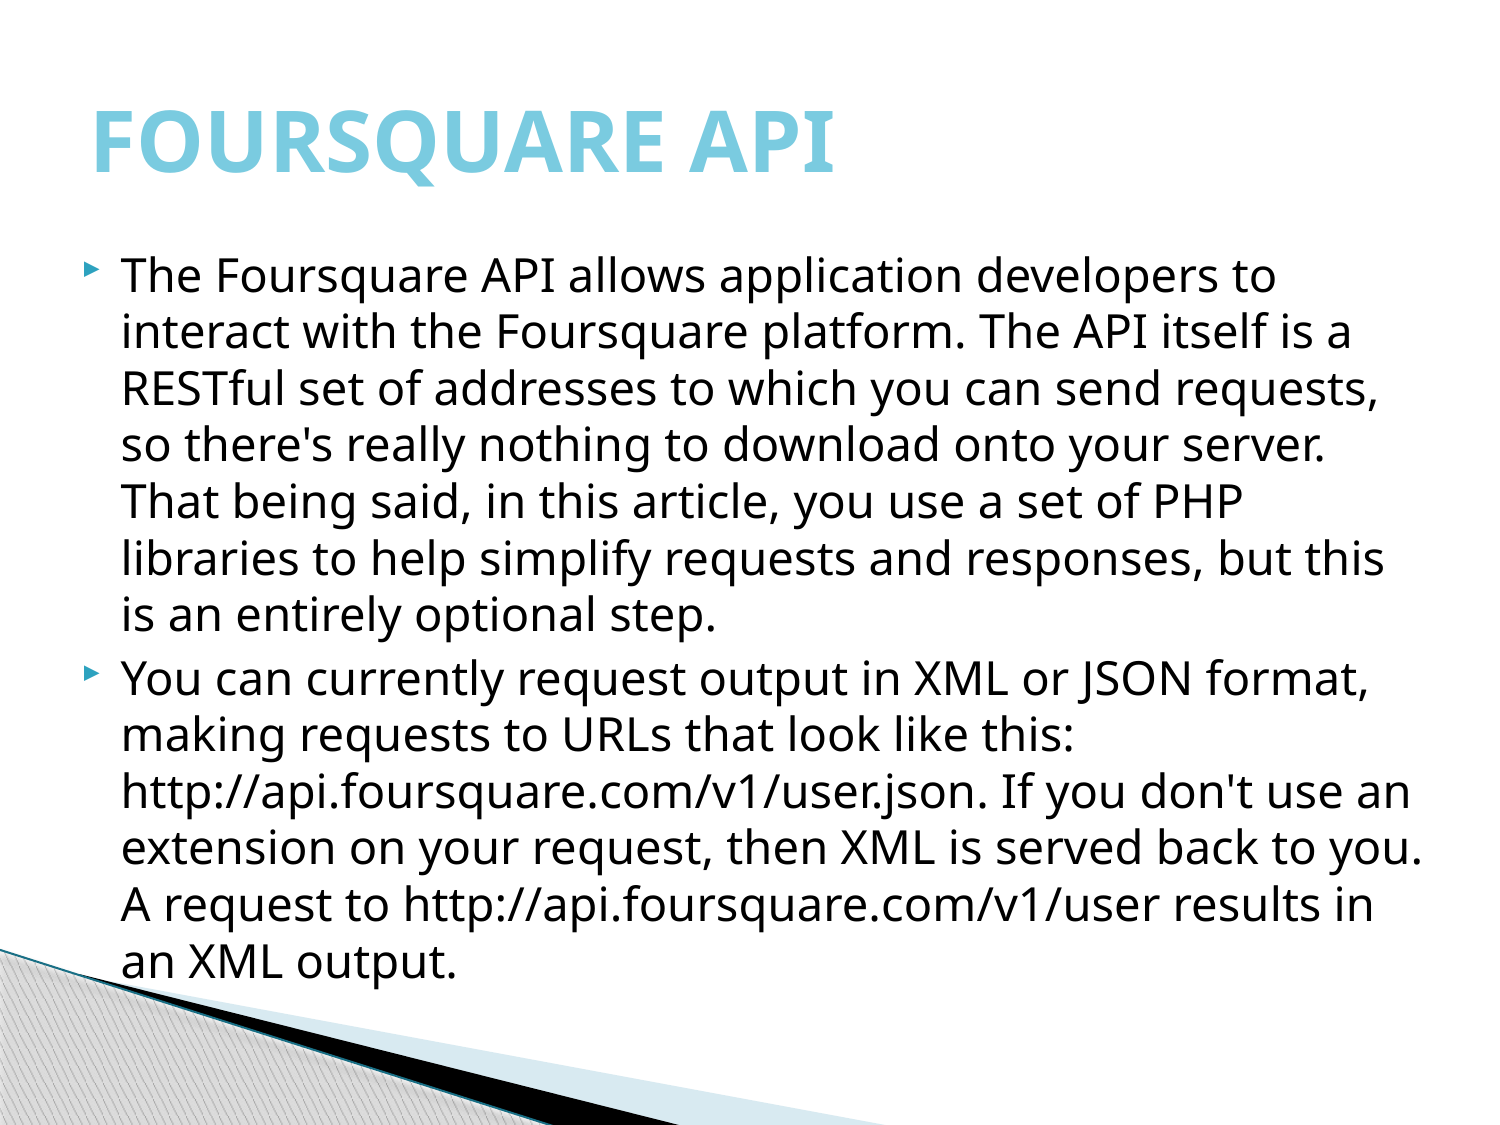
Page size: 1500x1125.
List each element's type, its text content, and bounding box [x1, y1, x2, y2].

title FOURSQUARE API [75, 45, 1425, 233]
list The Foursquare API allows application developers to interact with the Foursquare platform. The API itself is a RESTful set of addresses to which you can send requests, so there's really nothing to download onto your server. That being said, in this article, you use a set of PHP libraries to help simplify requests and responses, but this is an entirely optional step. You can currently request output in XML or JSON format, making requests to URLs that look like this: http://api.foursquare.com/v1/user.json. If you don't use an extension on your request, then XML is served back to you. A request to http://api.foursquare.com/v1/user results in an XML output. [49, 237, 1445, 1001]
